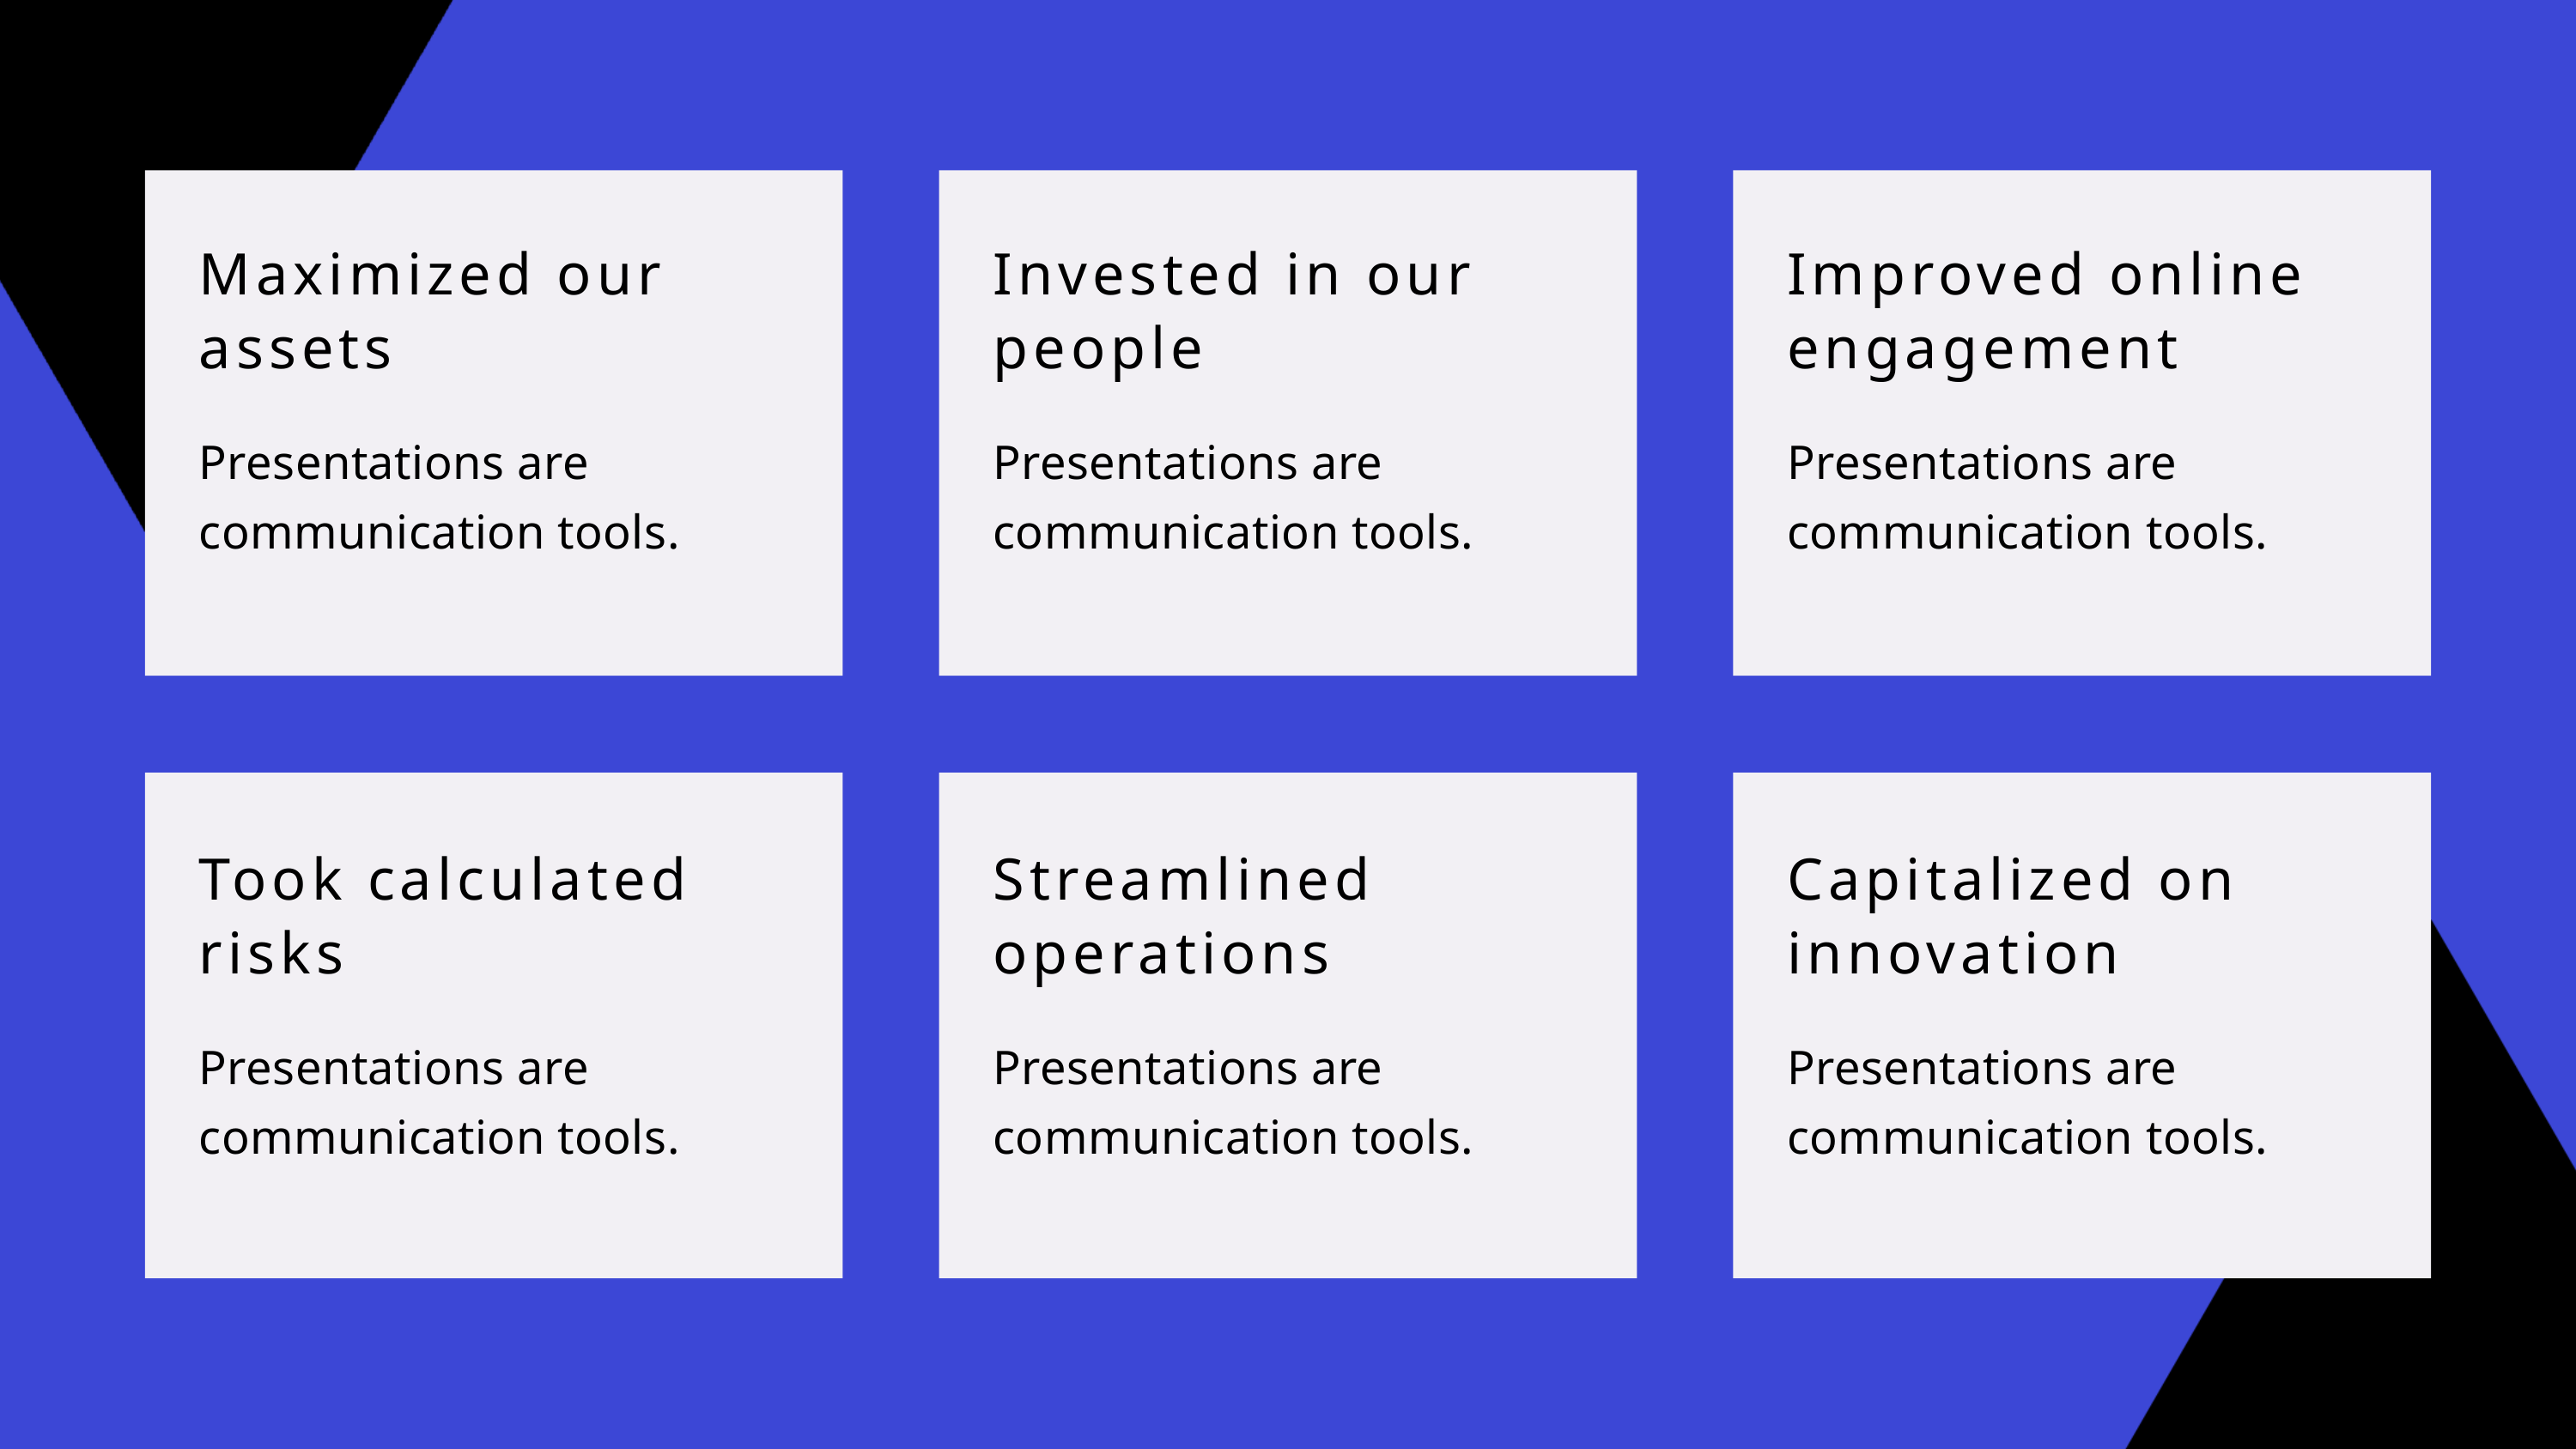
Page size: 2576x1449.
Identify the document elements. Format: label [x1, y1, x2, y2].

text_box [1787, 234, 2378, 552]
text_box [1787, 840, 2378, 1157]
text_box [993, 840, 1583, 1157]
text_box [144, 170, 843, 676]
text_box [1733, 170, 2432, 676]
text_box [198, 234, 789, 552]
text_box [993, 234, 1583, 552]
text_box [1733, 773, 2432, 1279]
text_box [939, 773, 1637, 1279]
text_box [198, 840, 789, 1157]
text_box [144, 773, 843, 1279]
text_box [939, 170, 1637, 676]
picture [0, 0, 518, 532]
picture [2058, 919, 2576, 1449]
